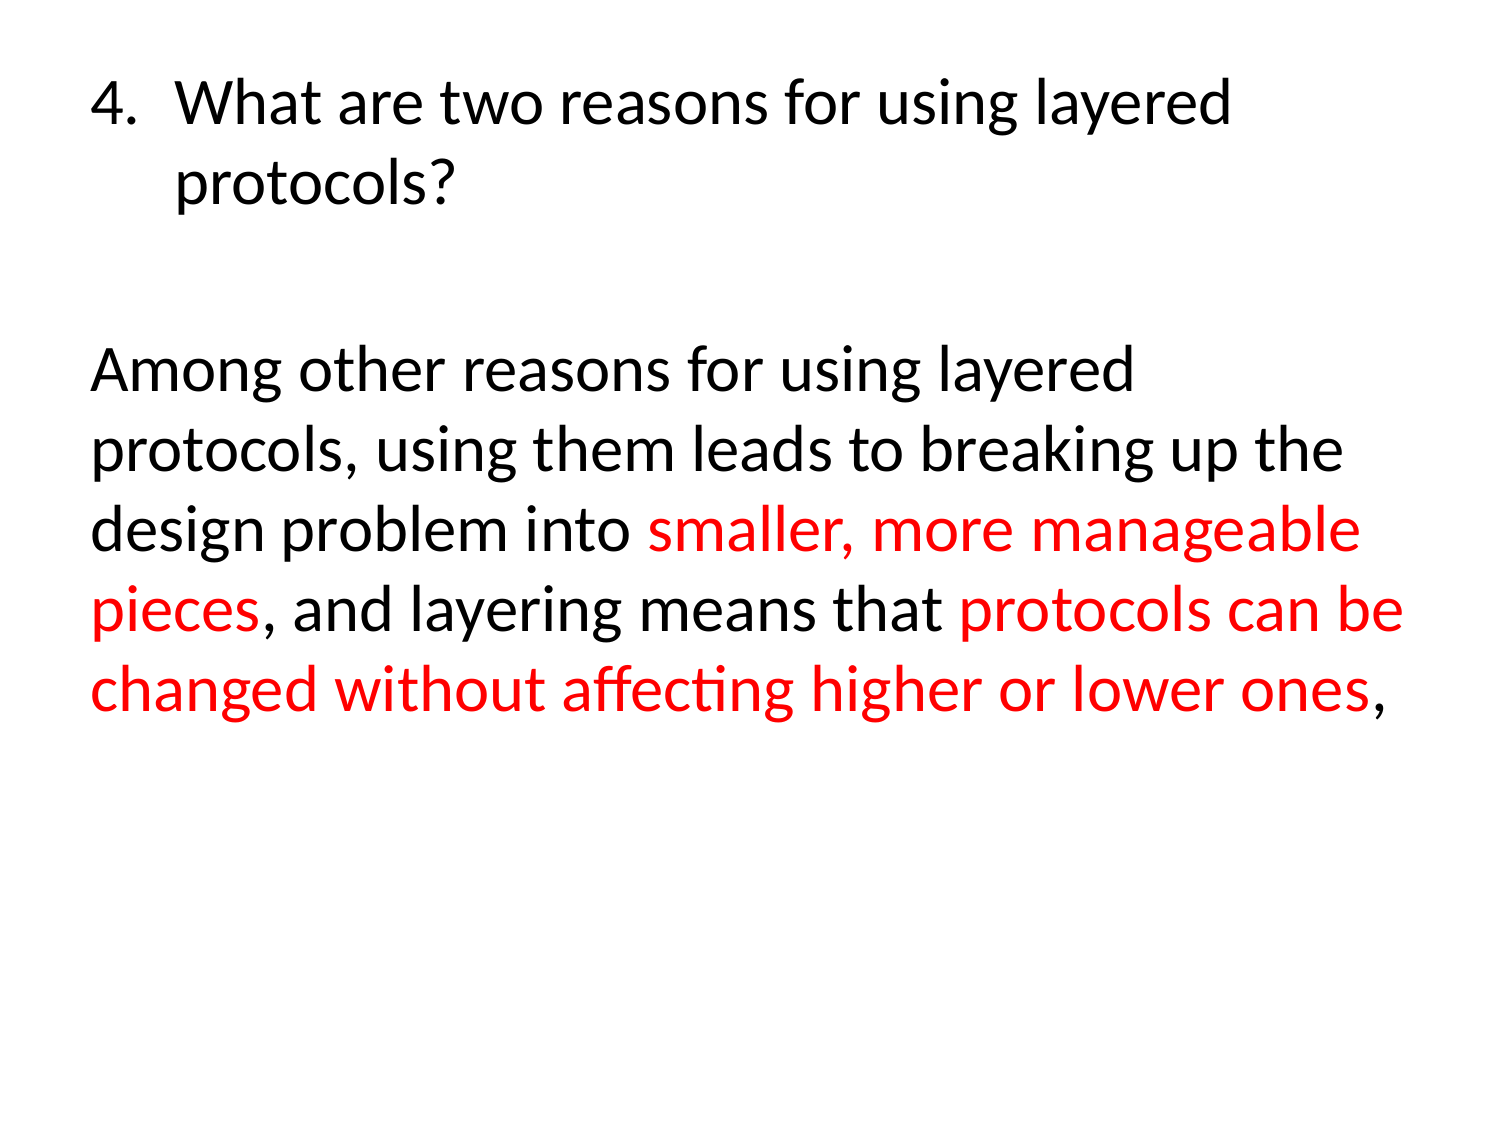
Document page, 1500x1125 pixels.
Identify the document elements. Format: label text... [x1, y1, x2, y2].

list What are two reasons for using layered protocols? Among other reasons for using layered protocols, using them leads to breaking up the design problem into smaller, more manageable pieces, and layering means that protocols can be changed without affecting higher or lower ones, [75, 50, 1425, 1088]
